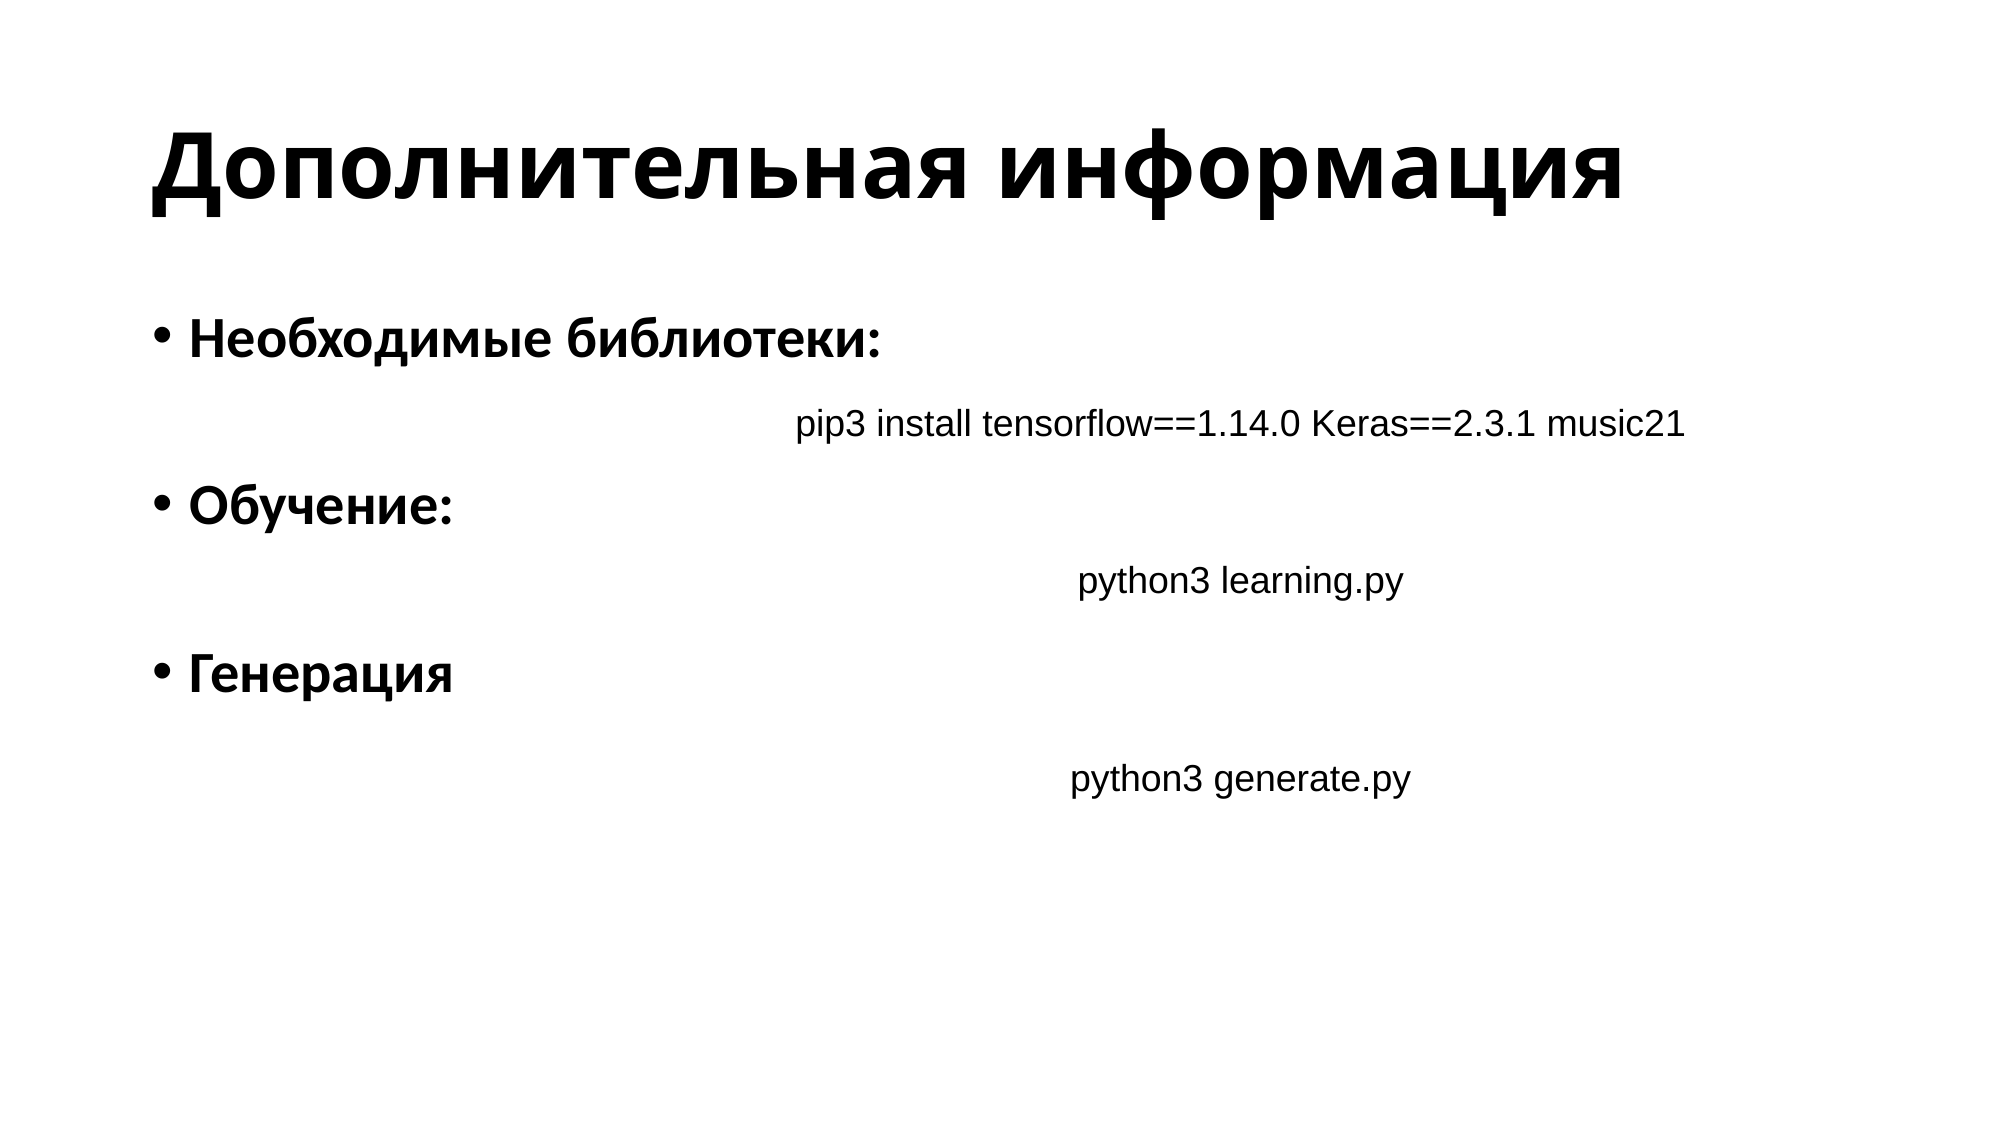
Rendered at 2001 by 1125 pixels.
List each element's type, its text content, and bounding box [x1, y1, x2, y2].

text_box pip3 install tensorflow==1.14.0 Keras==2.3.1 music21 [780, 391, 1702, 452]
text_box python3 generate.py [1055, 746, 1427, 807]
title Дополнительная информация [137, 59, 1863, 278]
list Необходимые библиотеки: Обучение: Генерация [137, 299, 1863, 1014]
text_box python3 learning.py [1062, 548, 1420, 608]
